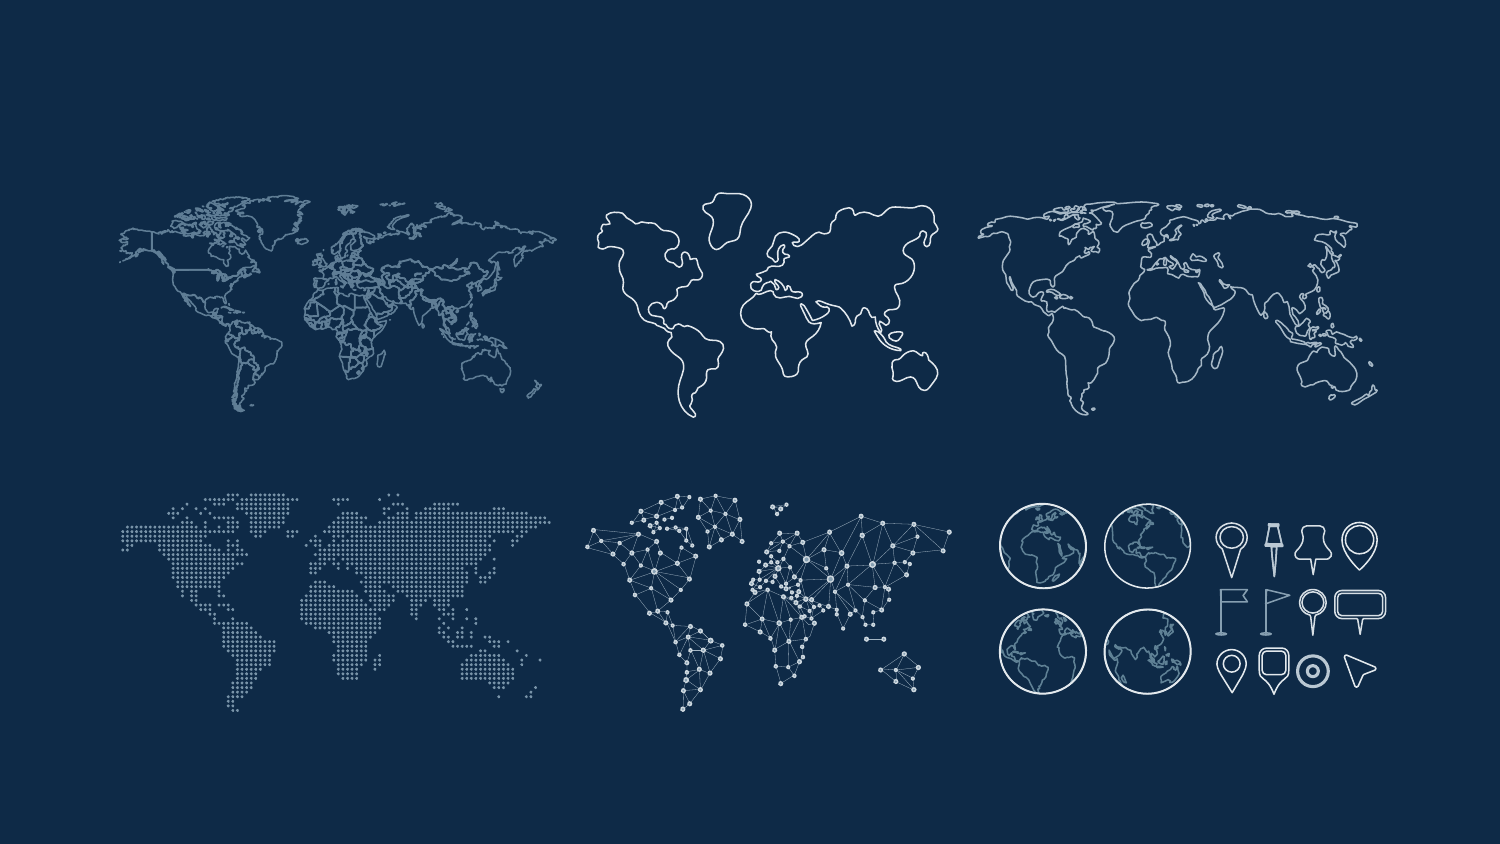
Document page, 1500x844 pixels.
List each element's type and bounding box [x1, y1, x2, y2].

text_box [120, 493, 552, 713]
text_box [1299, 589, 1327, 636]
text_box [1258, 647, 1290, 695]
text_box [1260, 589, 1291, 636]
text_box [1297, 655, 1329, 687]
text_box [1215, 522, 1248, 578]
text_box [597, 192, 939, 418]
text_box [1295, 525, 1332, 575]
text_box [1216, 649, 1247, 693]
text_box [1344, 655, 1376, 688]
text_box [1215, 589, 1248, 636]
text_box [1101, 609, 1194, 695]
text_box [1334, 590, 1386, 635]
text_box [1265, 523, 1283, 577]
text_box [1341, 522, 1378, 570]
text_box [996, 608, 1089, 695]
text_box [583, 493, 953, 713]
text_box [1100, 503, 1196, 589]
text_box [994, 503, 1092, 589]
text_box [977, 201, 1378, 416]
text_box [118, 195, 557, 412]
